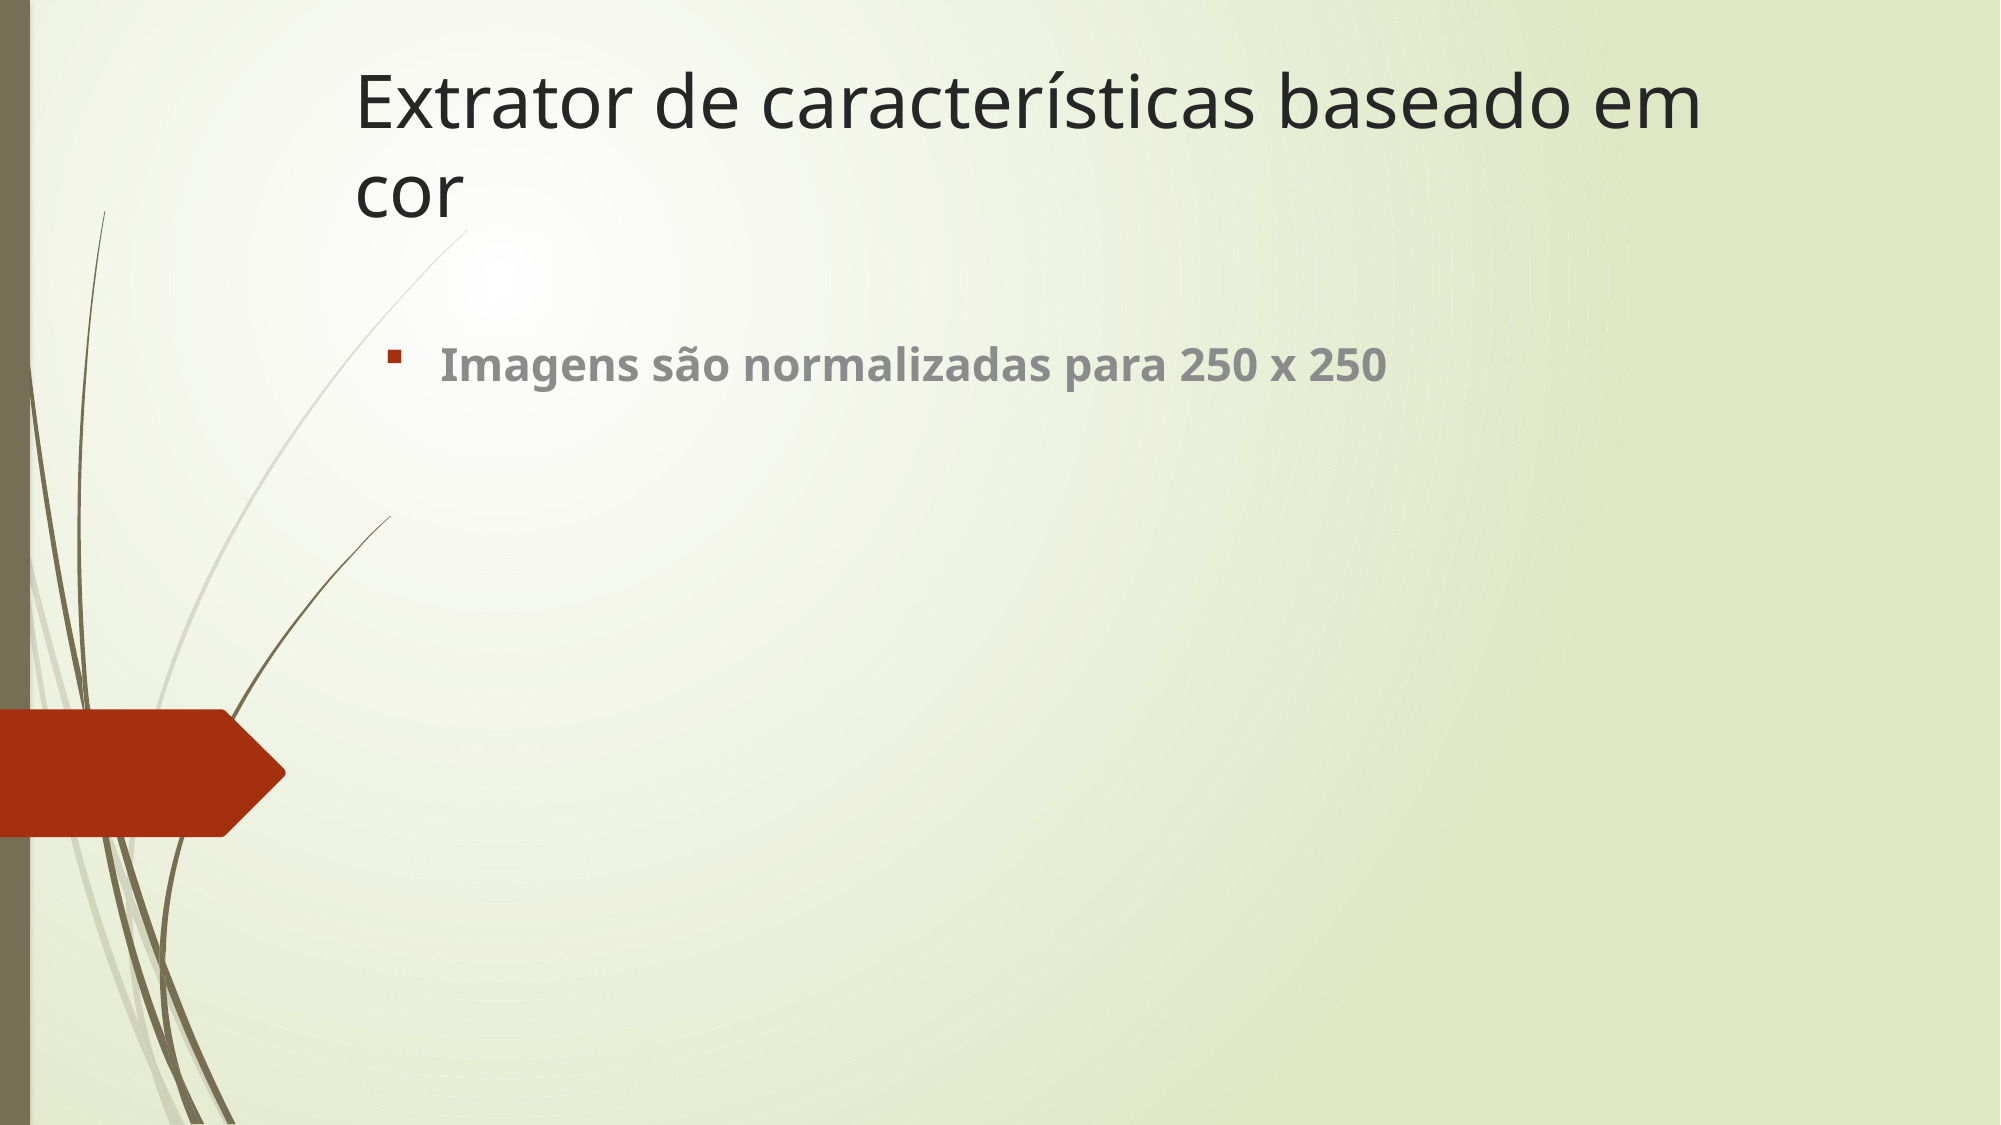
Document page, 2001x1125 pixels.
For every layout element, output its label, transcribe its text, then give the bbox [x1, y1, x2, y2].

subtitle Imagens são normalizadas para 250 x 250 [294, 328, 1757, 1083]
title Extrator de características baseado em cor [339, 45, 1802, 240]
